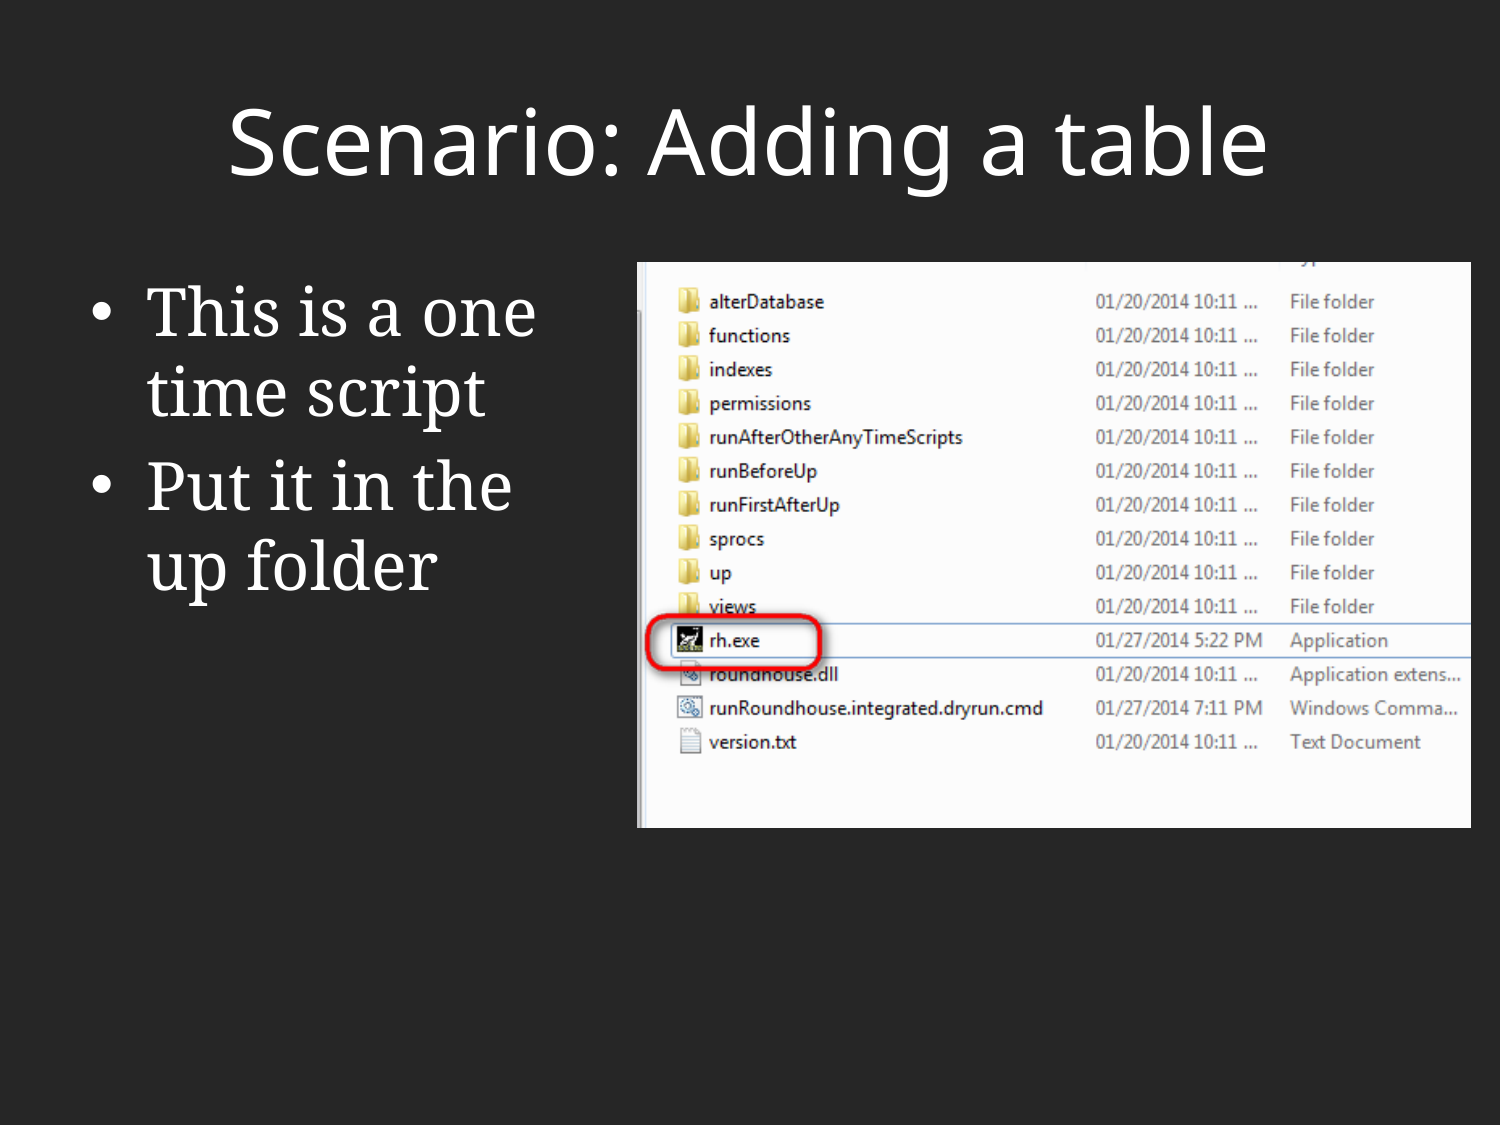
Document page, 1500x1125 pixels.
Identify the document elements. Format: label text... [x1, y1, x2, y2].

title Scenario: Adding a table [75, 45, 1425, 233]
list This is a one time script Put it in the up folder [75, 262, 613, 788]
picture [637, 262, 1471, 829]
